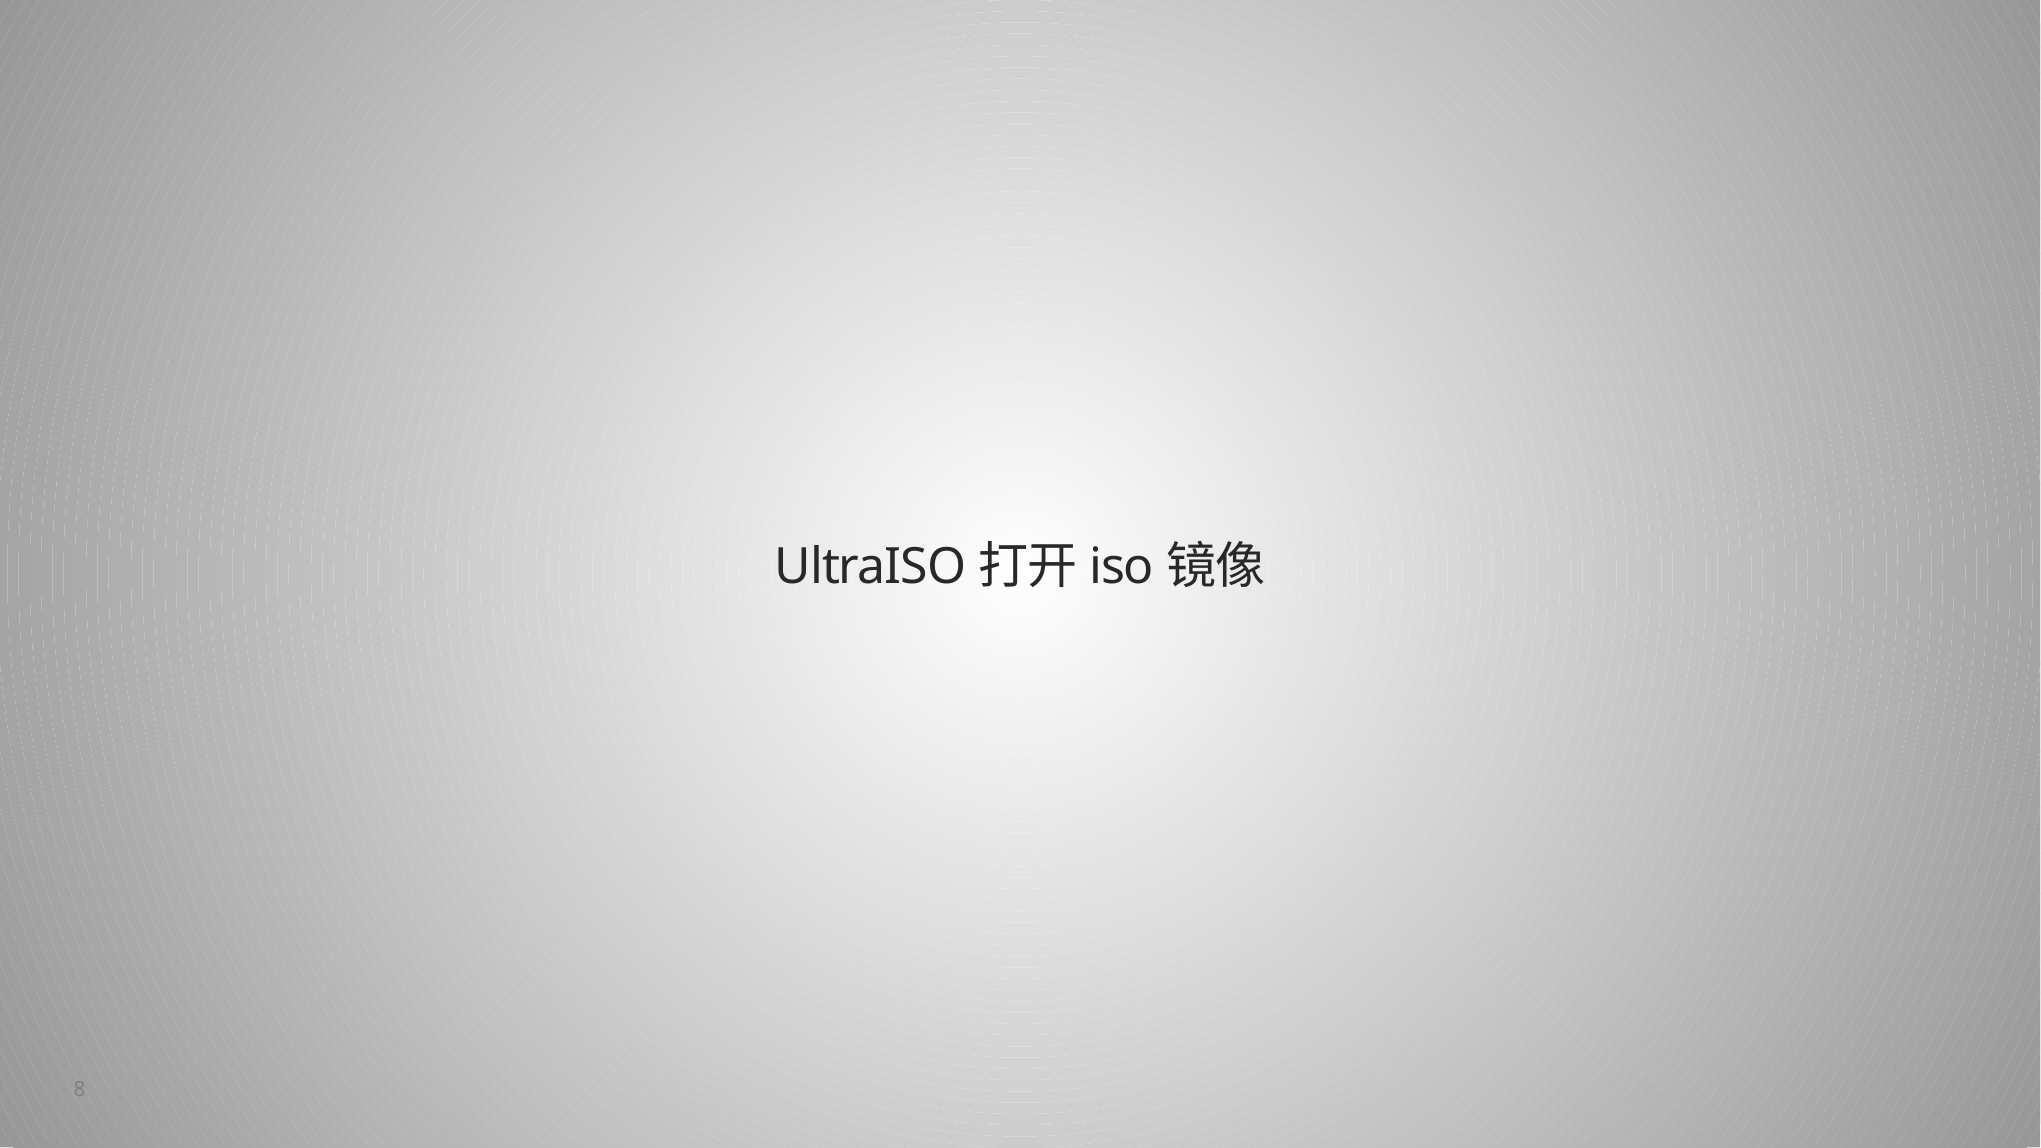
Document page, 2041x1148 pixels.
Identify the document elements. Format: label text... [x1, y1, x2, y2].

title UltraISO打开iso镜像 [670, 486, 1370, 649]
